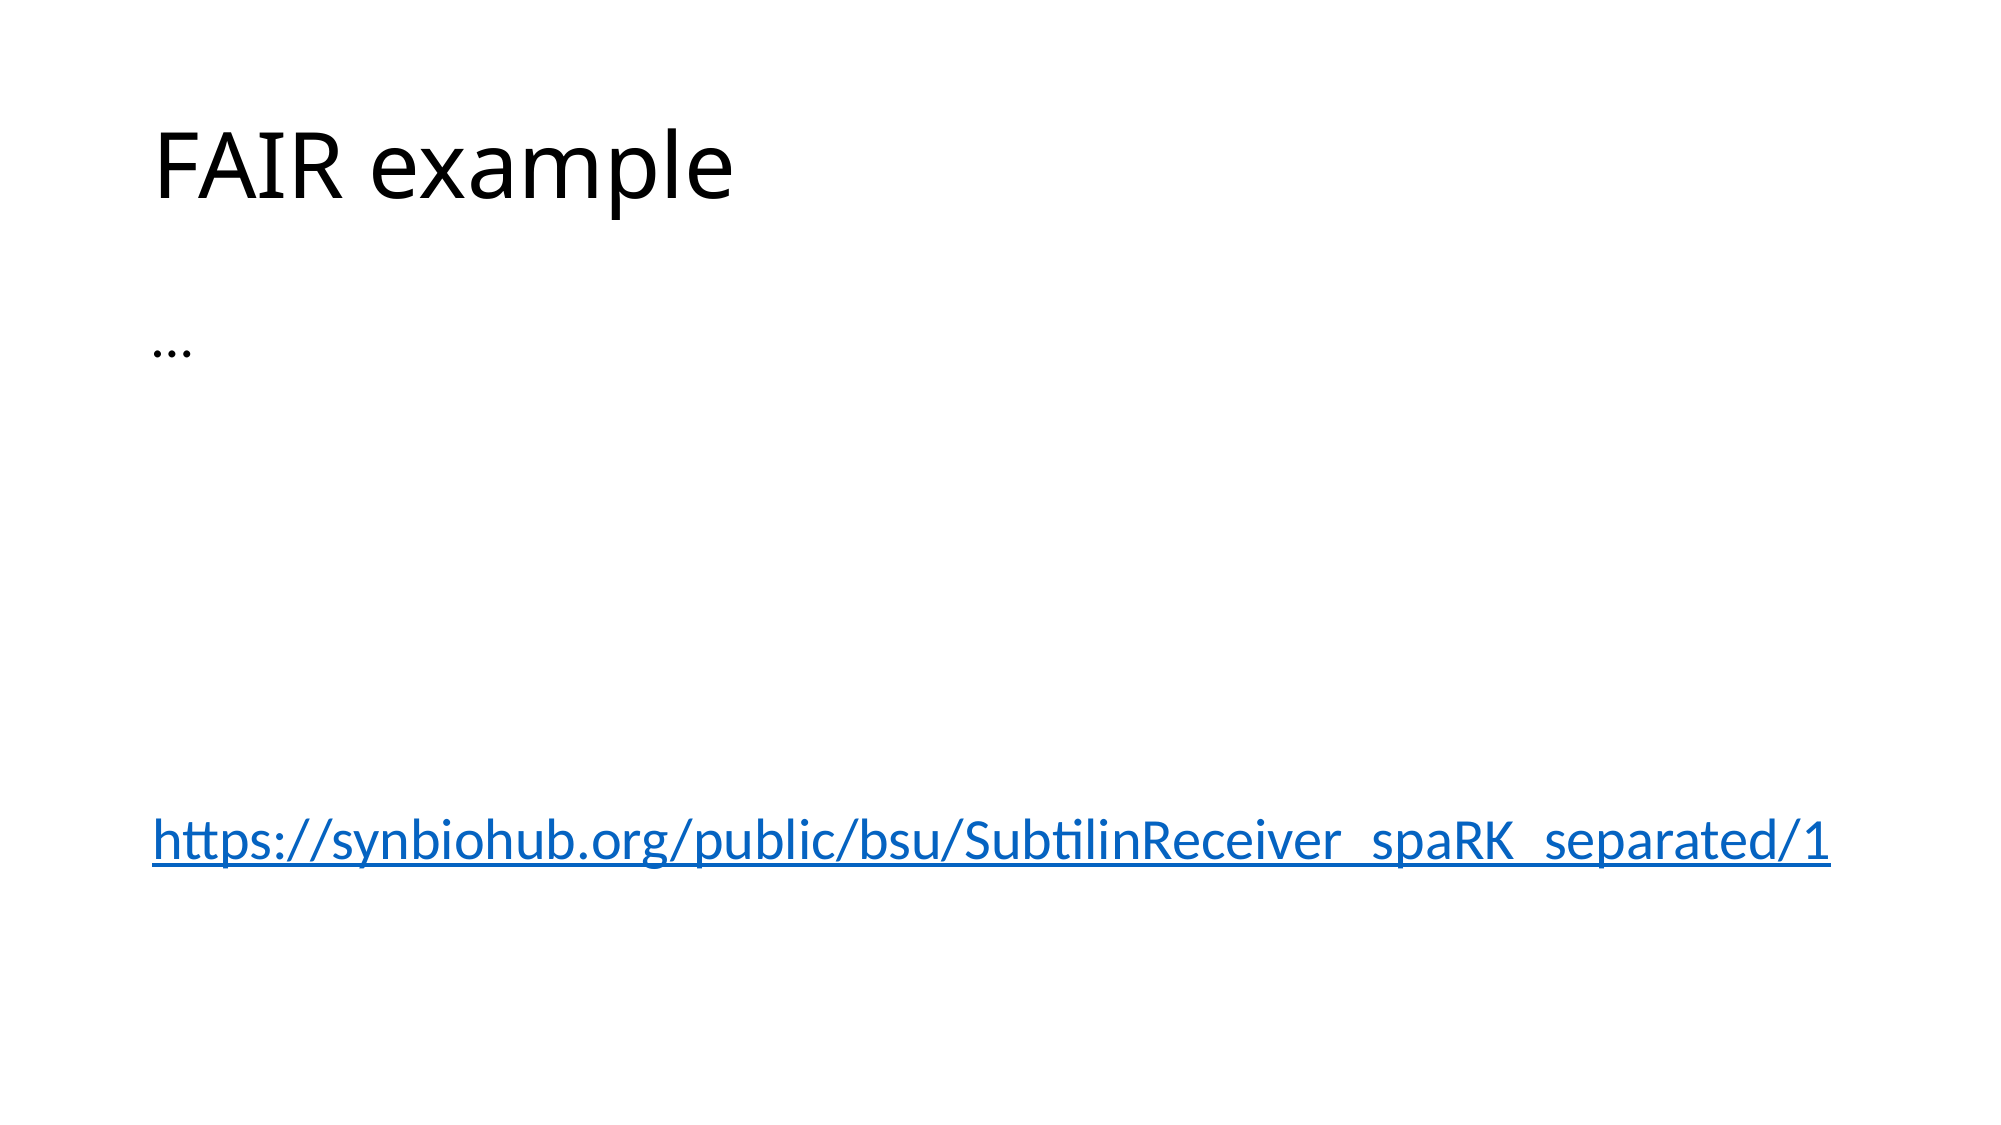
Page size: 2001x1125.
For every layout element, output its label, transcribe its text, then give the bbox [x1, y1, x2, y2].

title FAIR example [137, 59, 1863, 278]
list … https://synbiohub.org/public/bsu/SubtilinReceiver_spaRK_separated/1 [137, 299, 1863, 1014]
